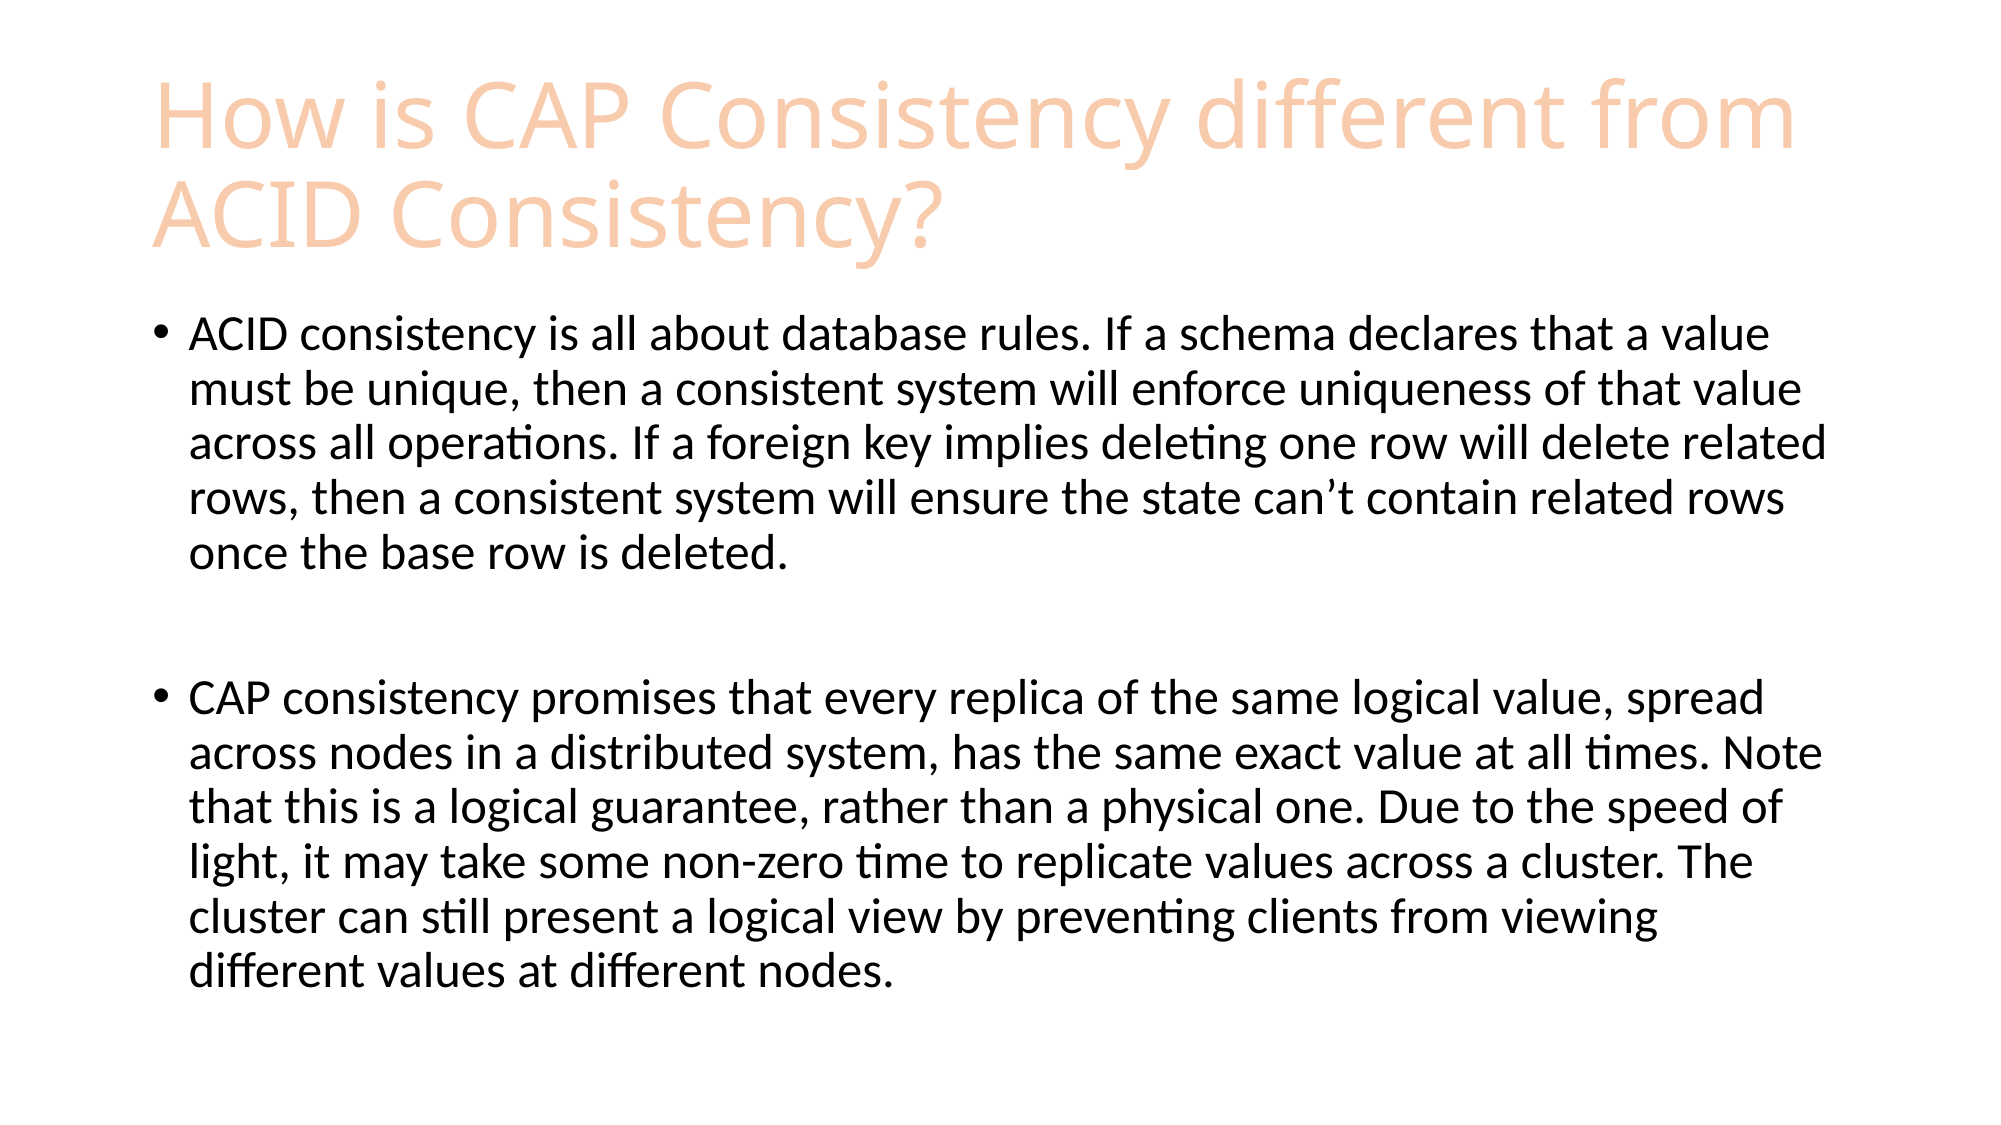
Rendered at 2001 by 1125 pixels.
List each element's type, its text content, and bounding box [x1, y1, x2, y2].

list ACID consistency is all about database rules. If a schema declares that a value must be unique, then a consistent system will enforce uniqueness of that value across all operations. If a foreign key implies deleting one row will delete related rows, then a consistent system will ensure the state can’t contain related rows once the base row is deleted. CAP consistency promises that every replica of the same logical value, spread across nodes in a distributed system, has the same exact value at all times. Note that this is a logical guarantee, rather than a physical one. Due to the speed of light, it may take some non-zero time to replicate values across a cluster. The cluster can still present a logical view by preventing clients from viewing different values at different nodes. [137, 299, 1863, 1014]
title How is CAP Consistency different from ACID Consistency? [137, 59, 1863, 278]
